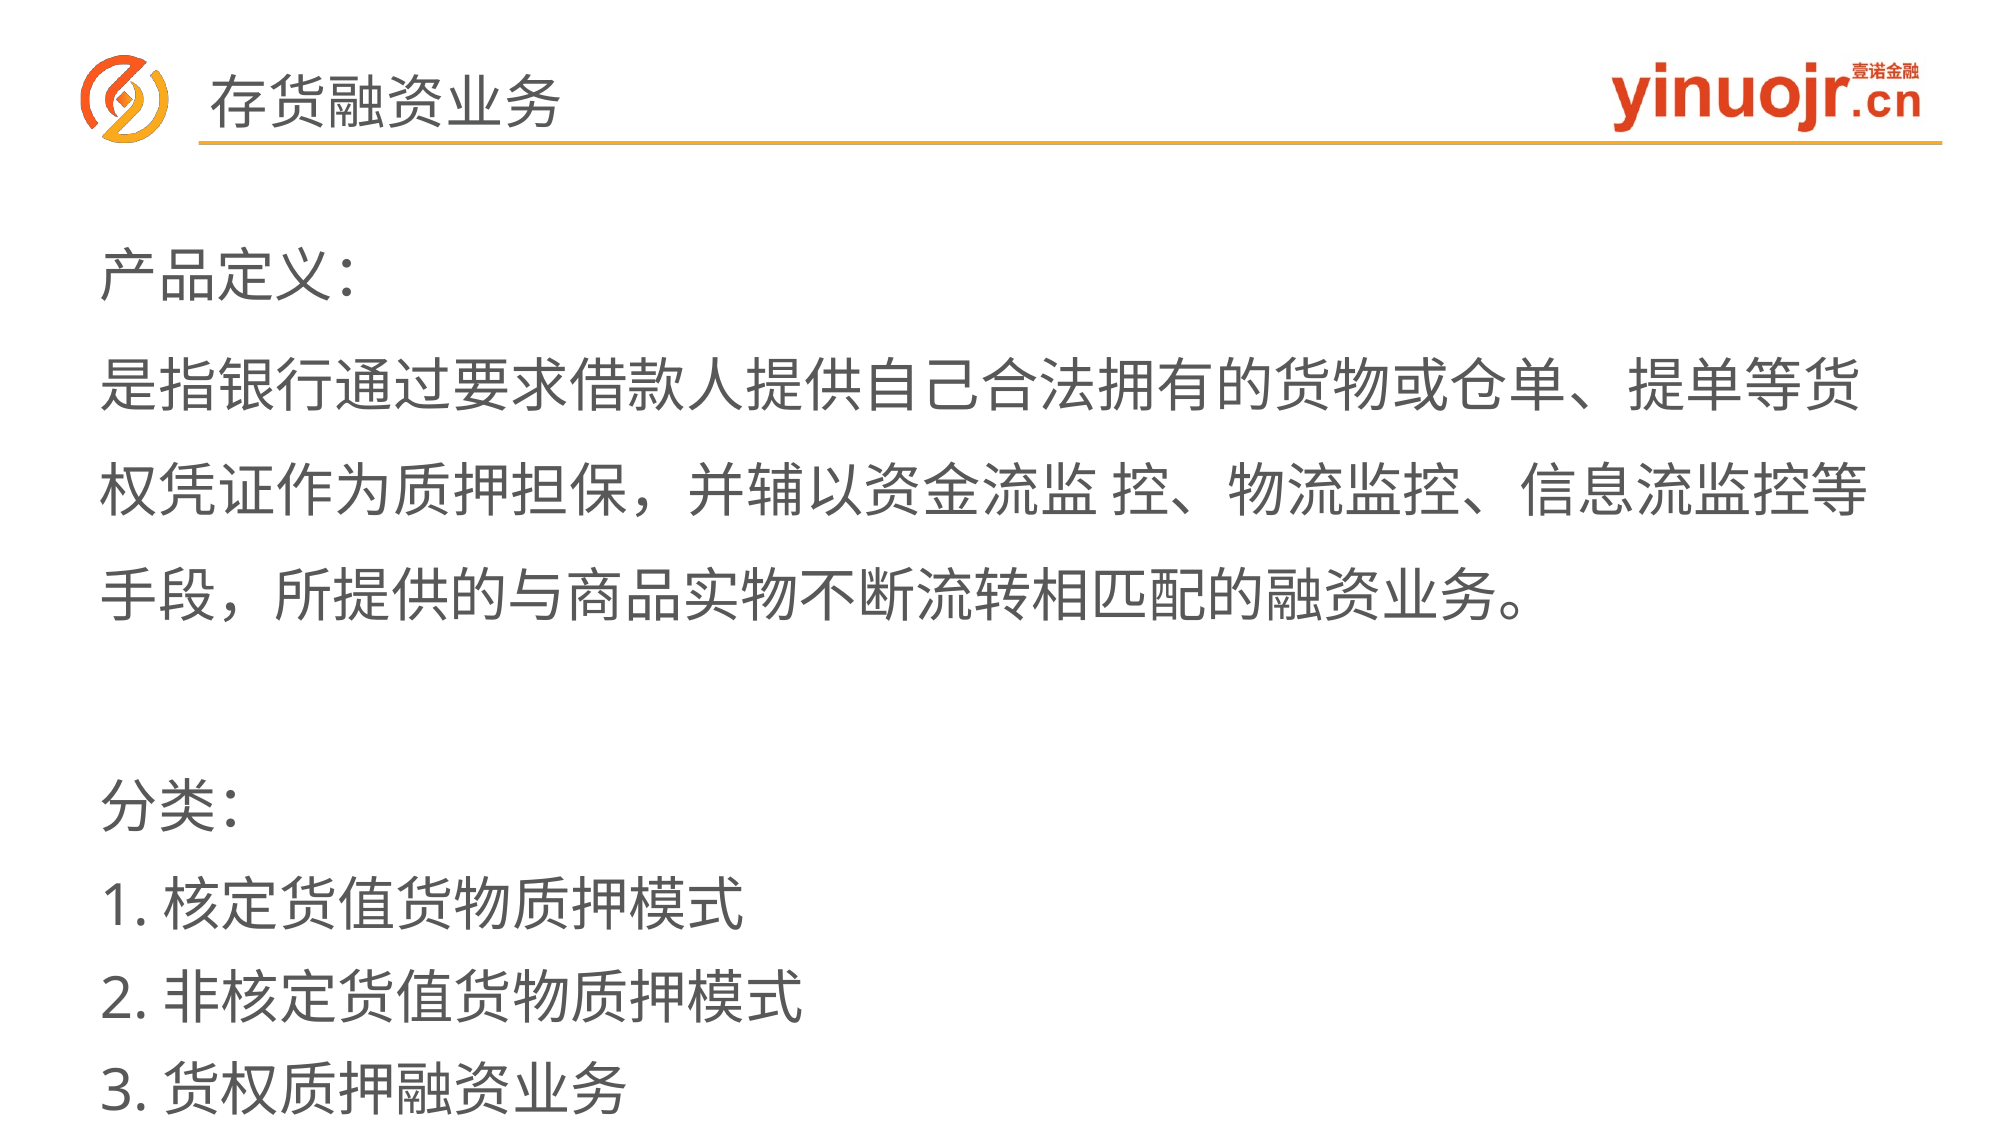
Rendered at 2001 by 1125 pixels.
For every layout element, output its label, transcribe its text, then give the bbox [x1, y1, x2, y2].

picture [80, 55, 175, 143]
text_box 产品定义： 是指银行通过要求借款人提供自己合法拥有的货物或仓单、提单等货权凭证作为质押担保，并辅以资金流监 控、物流监控、信息流监控等手段，所提供的与商品实物不断流转相匹配的融资业务。 分类： 1.核定货值货物质押模式 2.非核定货值货物质押模式 3.货权质押融资业务 [97, 237, 1890, 1123]
title 存货融资业务 [207, 65, 1793, 237]
picture [1793, 141, 1943, 145]
picture [1600, 52, 1933, 140]
